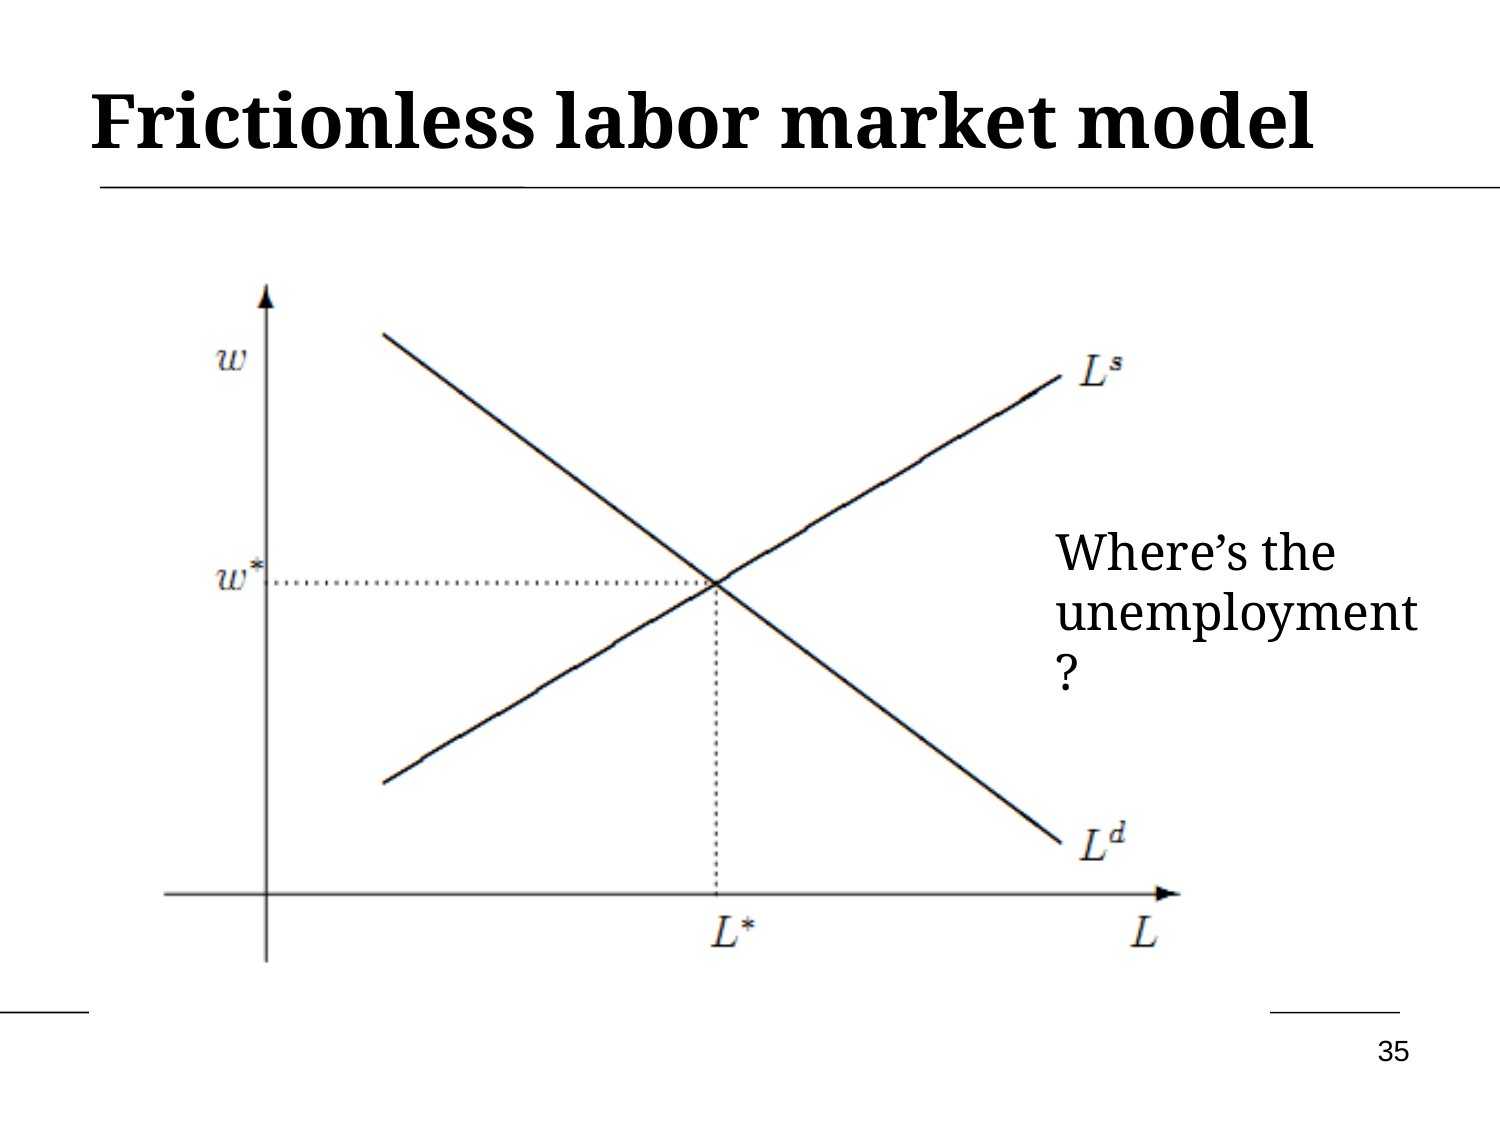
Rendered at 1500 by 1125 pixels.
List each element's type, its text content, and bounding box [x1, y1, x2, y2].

text_box Where’s the unemployment? [1275, 512, 1441, 708]
picture [89, 240, 1270, 1014]
slide_number 35 [1074, 1024, 1426, 1103]
title Frictionless labor market model [74, 49, 1426, 188]
